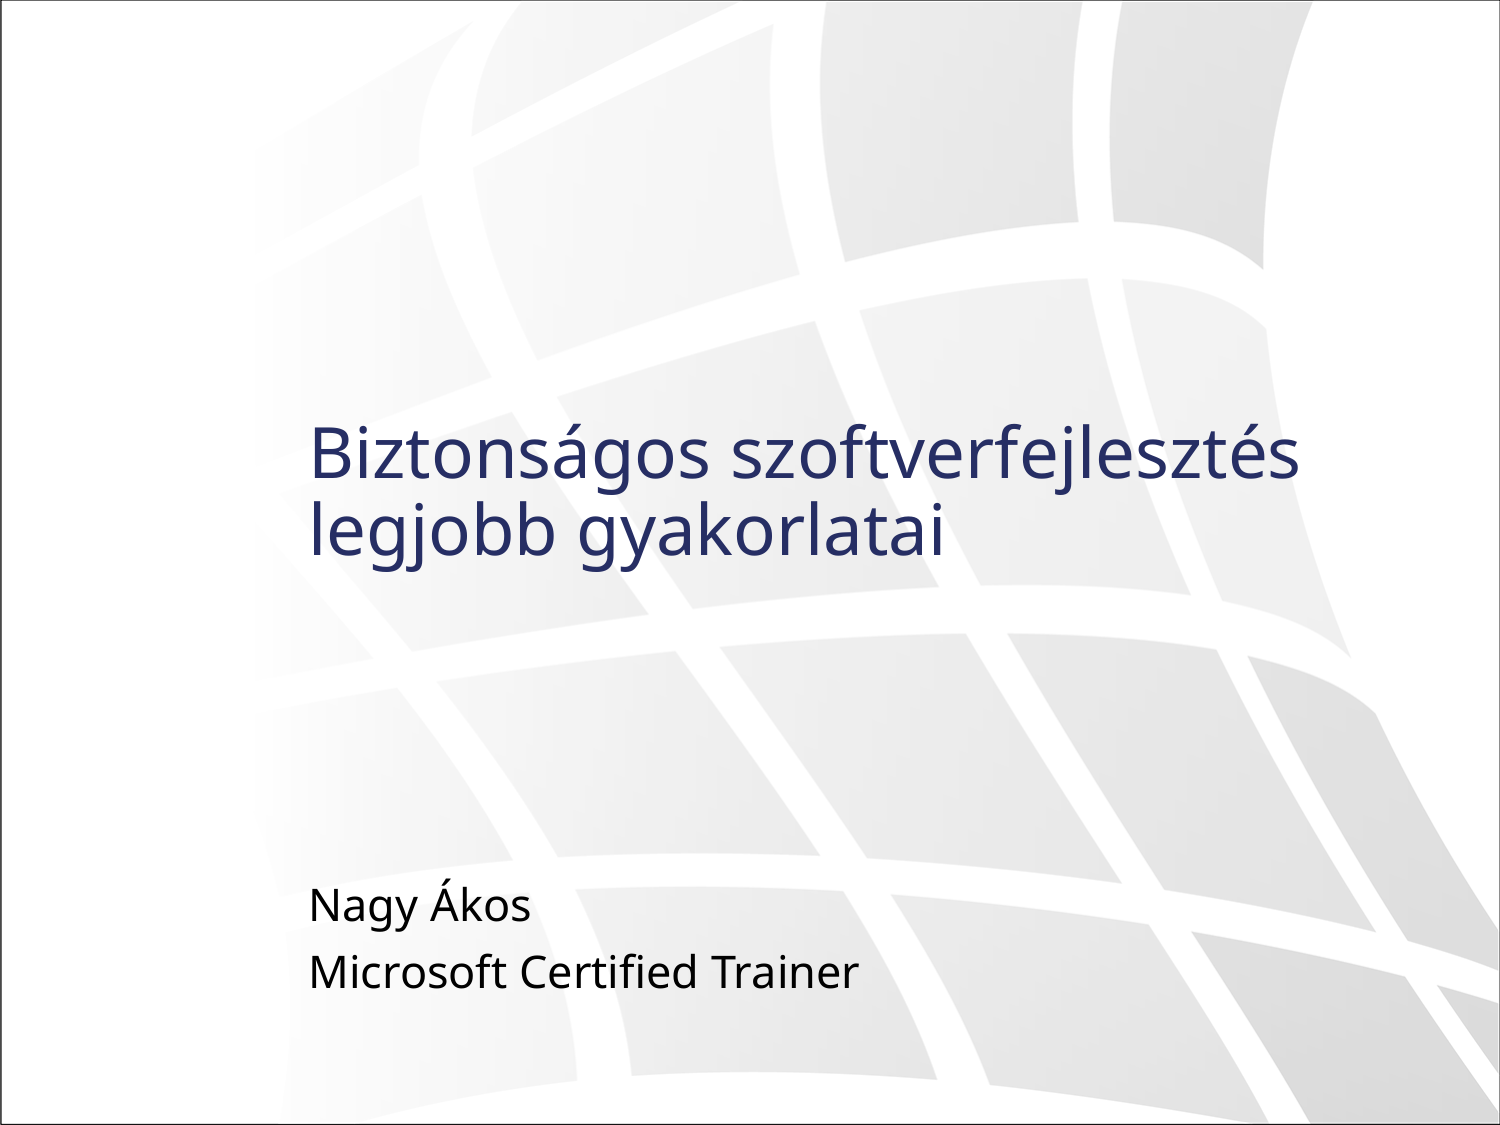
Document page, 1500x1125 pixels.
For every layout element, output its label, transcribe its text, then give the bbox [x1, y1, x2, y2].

subtitle Nagy Ákos Microsoft Certified Trainer [293, 875, 1419, 1007]
title Biztonságos szoftverfejlesztés legjobb gyakorlatai [293, 410, 1419, 856]
picture [0, 0, 1500, 1125]
